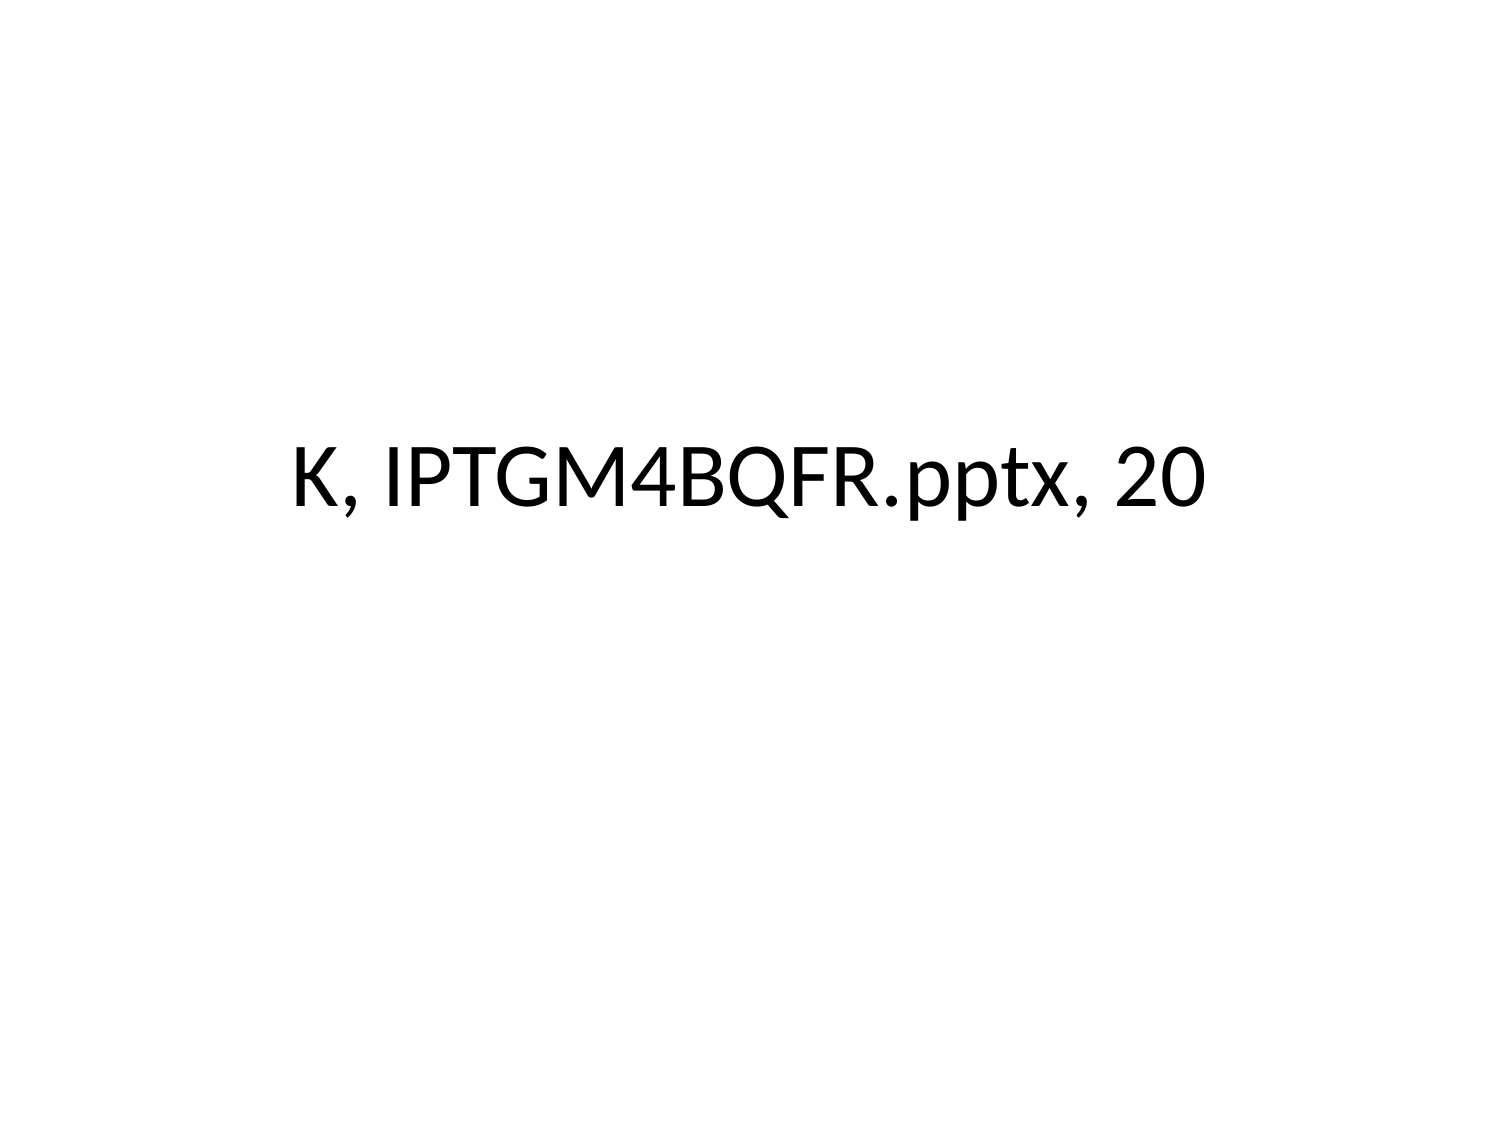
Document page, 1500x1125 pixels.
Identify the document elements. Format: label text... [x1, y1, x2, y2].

title K, IPTGM4BQFR.pptx, 20 [112, 349, 1388, 591]
